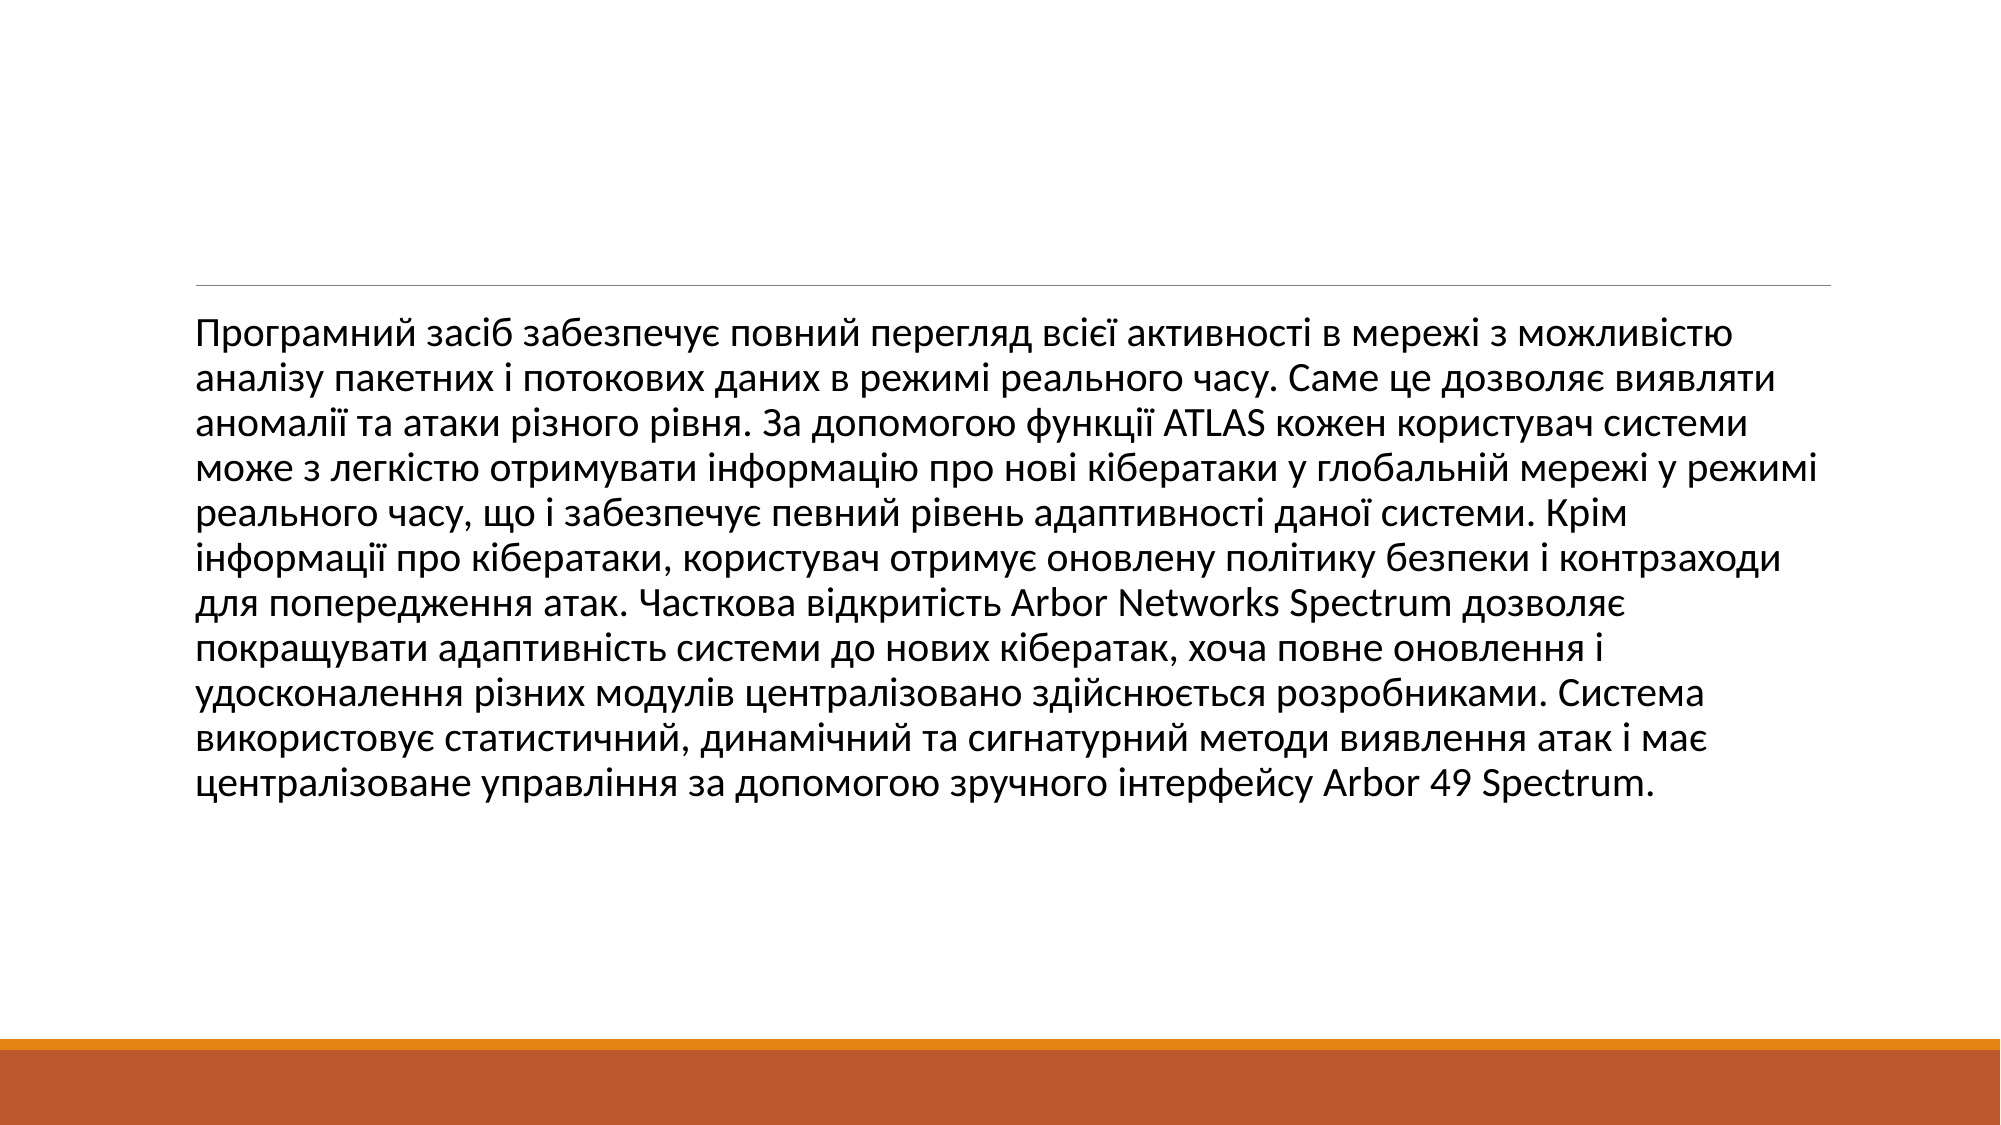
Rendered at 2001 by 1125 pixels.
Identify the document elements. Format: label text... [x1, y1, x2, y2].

list Програмний засіб забезпечує повний перегляд всієї активності в мережі з можливістю аналізу пакетних і потокових даних в режимі реального часу. Саме це дозволяє виявляти аномалії та атаки різного рівня. За допомогою функції ATLAS кожен користувач системи може з легкістю отримувати інформацію про нові кібератаки у глобальній мережі у режимі реального часу, що і забезпечує певний рівень адаптивності даної системи. Крім інформації про кібератаки, користувач отримує оновлену політику безпеки і контрзаходи для попередження атак. Часткова відкритість Arbor Networks Spectrum дозволяє покращувати адаптивність системи до нових кібератак, хоча повне оновлення і удосконалення різних модулів централізовано здійснюється розробниками. Система використовує статистичний, динамічний та сигнатурний методи виявлення атак і має централізоване управління за допомогою зручного інтерфейсу Arbor 49 Spectrum. [180, 302, 1830, 963]
